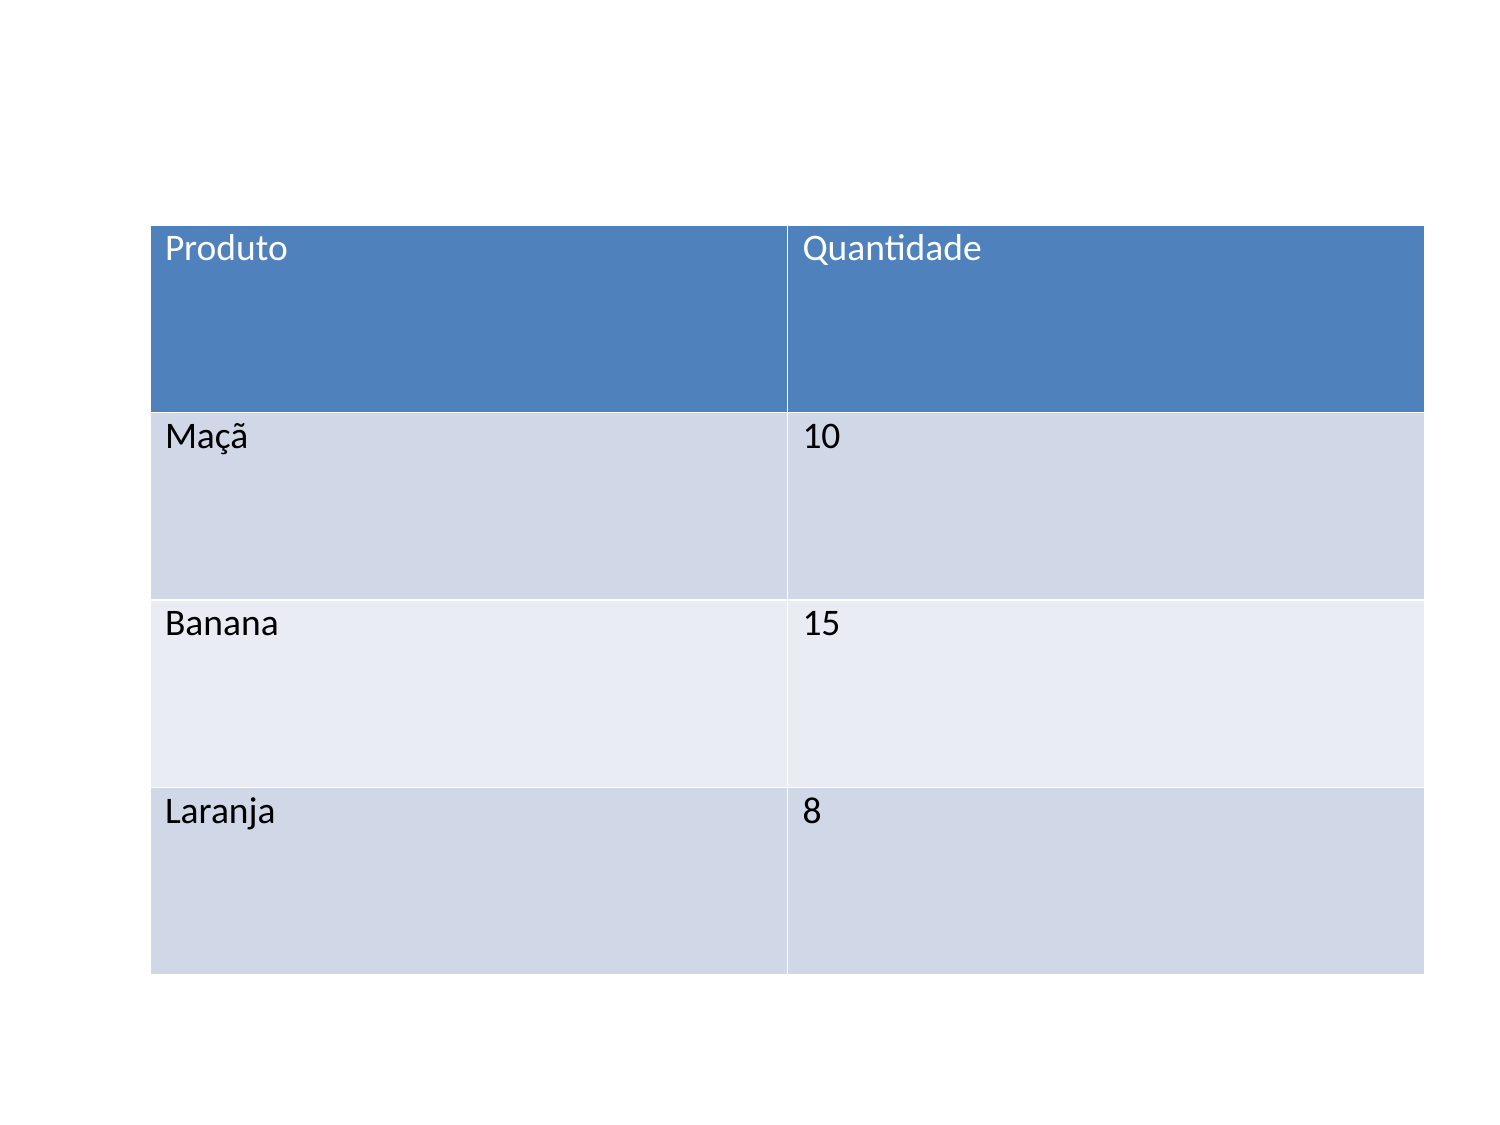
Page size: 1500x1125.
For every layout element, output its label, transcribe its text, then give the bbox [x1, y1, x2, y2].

table_header Quantidade [788, 226, 1424, 412]
table_cell 8 [788, 788, 1424, 974]
table_header Produto [151, 226, 787, 412]
table_cell Maçã [151, 413, 787, 599]
table_cell 10 [788, 413, 1424, 599]
table_cell Banana [151, 601, 787, 787]
table_cell 15 [788, 601, 1424, 787]
table_cell Laranja [151, 788, 787, 974]
